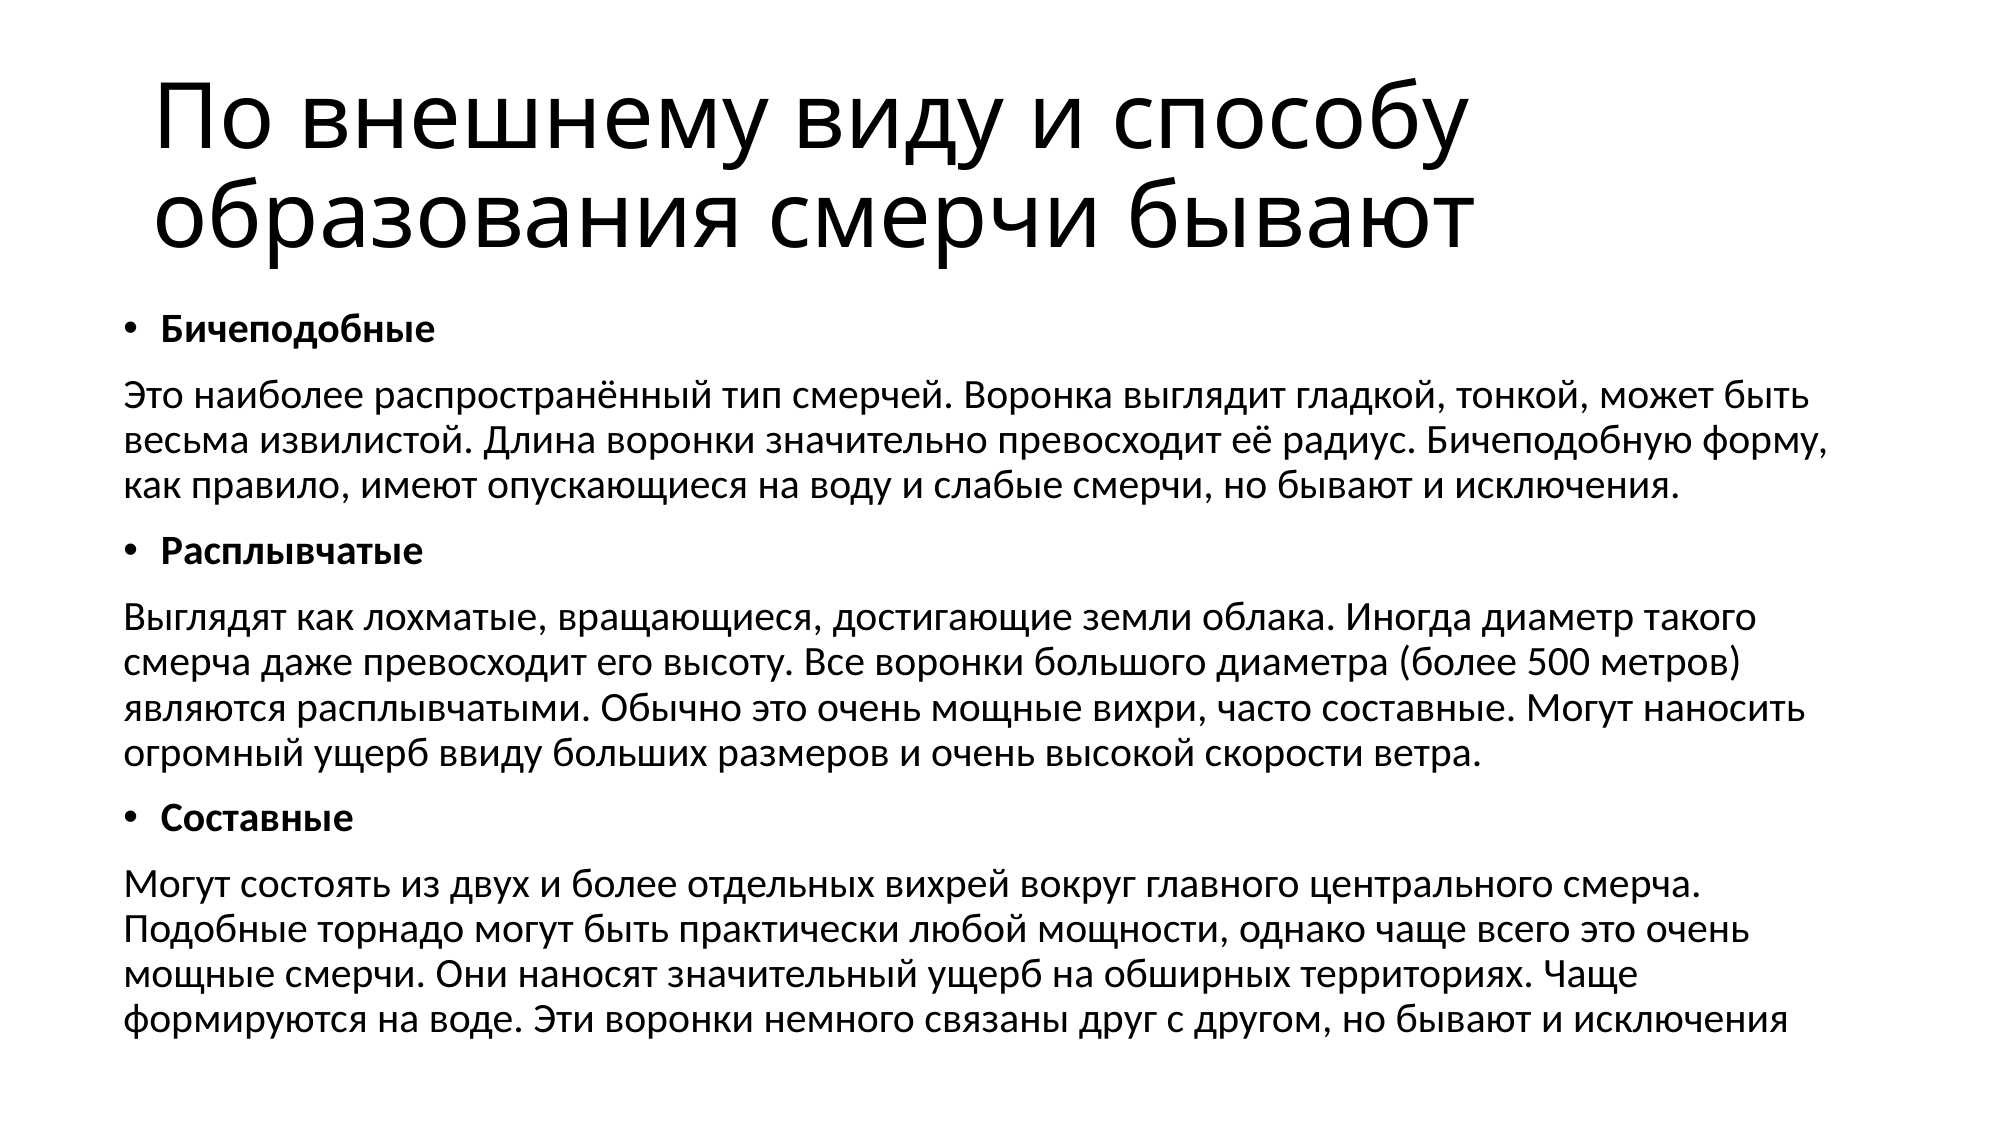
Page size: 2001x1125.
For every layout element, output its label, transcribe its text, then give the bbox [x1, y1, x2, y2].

list Бичеподобные Это наиболее распространённый тип смерчей. Воронка выглядит гладкой, тонкой, может быть весьма извилистой. Длина воронки значительно превосходит её радиус. Бичеподобную форму, как правило, имеют опускающиеся на воду и слабые смерчи, но бывают и исключения. Расплывчатые Выглядят как лохматые, вращающиеся, достигающие земли облака. Иногда диаметр такого смерча даже превосходит его высоту. Все воронки большого диаметра (более 500 метров) являются расплывчатыми. Обычно это очень мощные вихри, часто составные. Могут наносить огромный ущерб ввиду больших размеров и очень высокой скорости ветра. Составные Могут состоять из двух и более отдельных вихрей вокруг главного центрального смерча. Подобные торнадо могут быть практически любой мощности, однако чаще всего это очень мощные смерчи. Они наносят значительный ущерб на обширных территориях. Чаще формируются на воде. Эти воронки немного связаны друг с другом, но бывают и исключения [108, 299, 1863, 1066]
title По внешнему виду и способу образования смерчи бывают [137, 59, 1863, 278]
